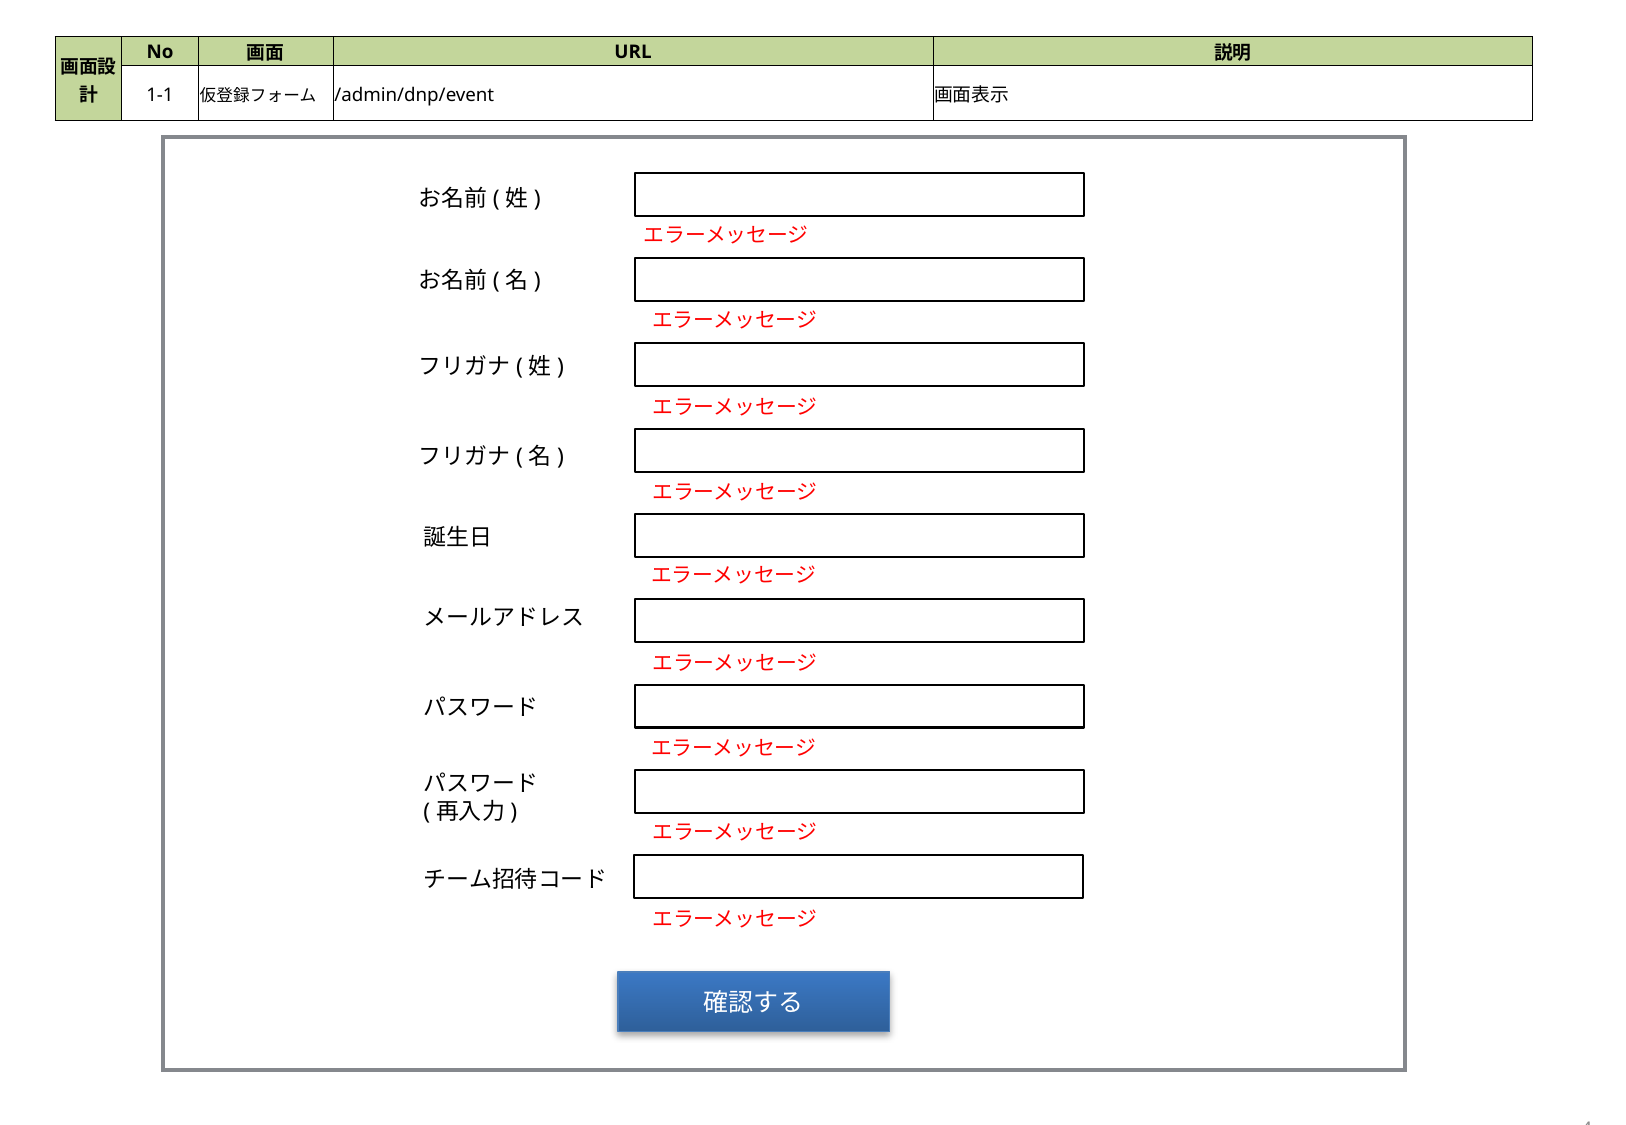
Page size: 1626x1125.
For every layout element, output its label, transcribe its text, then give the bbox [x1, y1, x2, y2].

text_box エラーメッセージ [636, 554, 831, 595]
table_header 画面 [199, 37, 333, 65]
text_box エラーメッセージ [637, 471, 833, 512]
text_box エラーメッセージ [637, 811, 833, 851]
text_box [633, 171, 1086, 218]
text_box [633, 683, 1086, 730]
text_box エラーメッセージ [637, 386, 833, 427]
text_box お名前(名) [403, 257, 556, 301]
text_box [633, 768, 1086, 815]
table_header 画面設計 [56, 37, 121, 120]
table_cell 画面表示 [934, 66, 1532, 120]
slide_number 4 [1511, 1117, 1608, 1125]
text_box [162, 137, 1406, 1071]
text_box [632, 853, 1085, 900]
text_box パスワード [408, 685, 554, 728]
text_box [633, 256, 1086, 303]
text_box エラーメッセージ [636, 726, 831, 767]
text_box フリガナ(姓) [403, 344, 579, 387]
table_header No [122, 37, 198, 65]
table_header URL [334, 37, 933, 65]
table_cell 1-1 [122, 66, 198, 120]
text_box 誕生日 [408, 515, 508, 558]
table_cell 仮登録フォーム [199, 66, 333, 120]
table_cell /admin/dnp/event [334, 66, 933, 120]
text_box フリガナ(名) [403, 434, 579, 477]
text_box 確認する [617, 971, 890, 1032]
text_box お名前(姓) [403, 175, 556, 219]
text_box [633, 512, 1086, 559]
text_box エラーメッセージ [637, 299, 832, 340]
text_box メールアドレス [408, 595, 600, 638]
table_header 説明 [934, 37, 1532, 65]
text_box エラーメッセージ [637, 642, 833, 682]
text_box [633, 597, 1086, 644]
text_box [633, 341, 1086, 388]
text_box チーム招待コード [409, 857, 623, 900]
text_box エラーメッセージ [628, 213, 824, 254]
text_box パスワード (再入力) [408, 761, 554, 832]
text_box エラーメッセージ [637, 898, 833, 939]
text_box [633, 427, 1086, 474]
